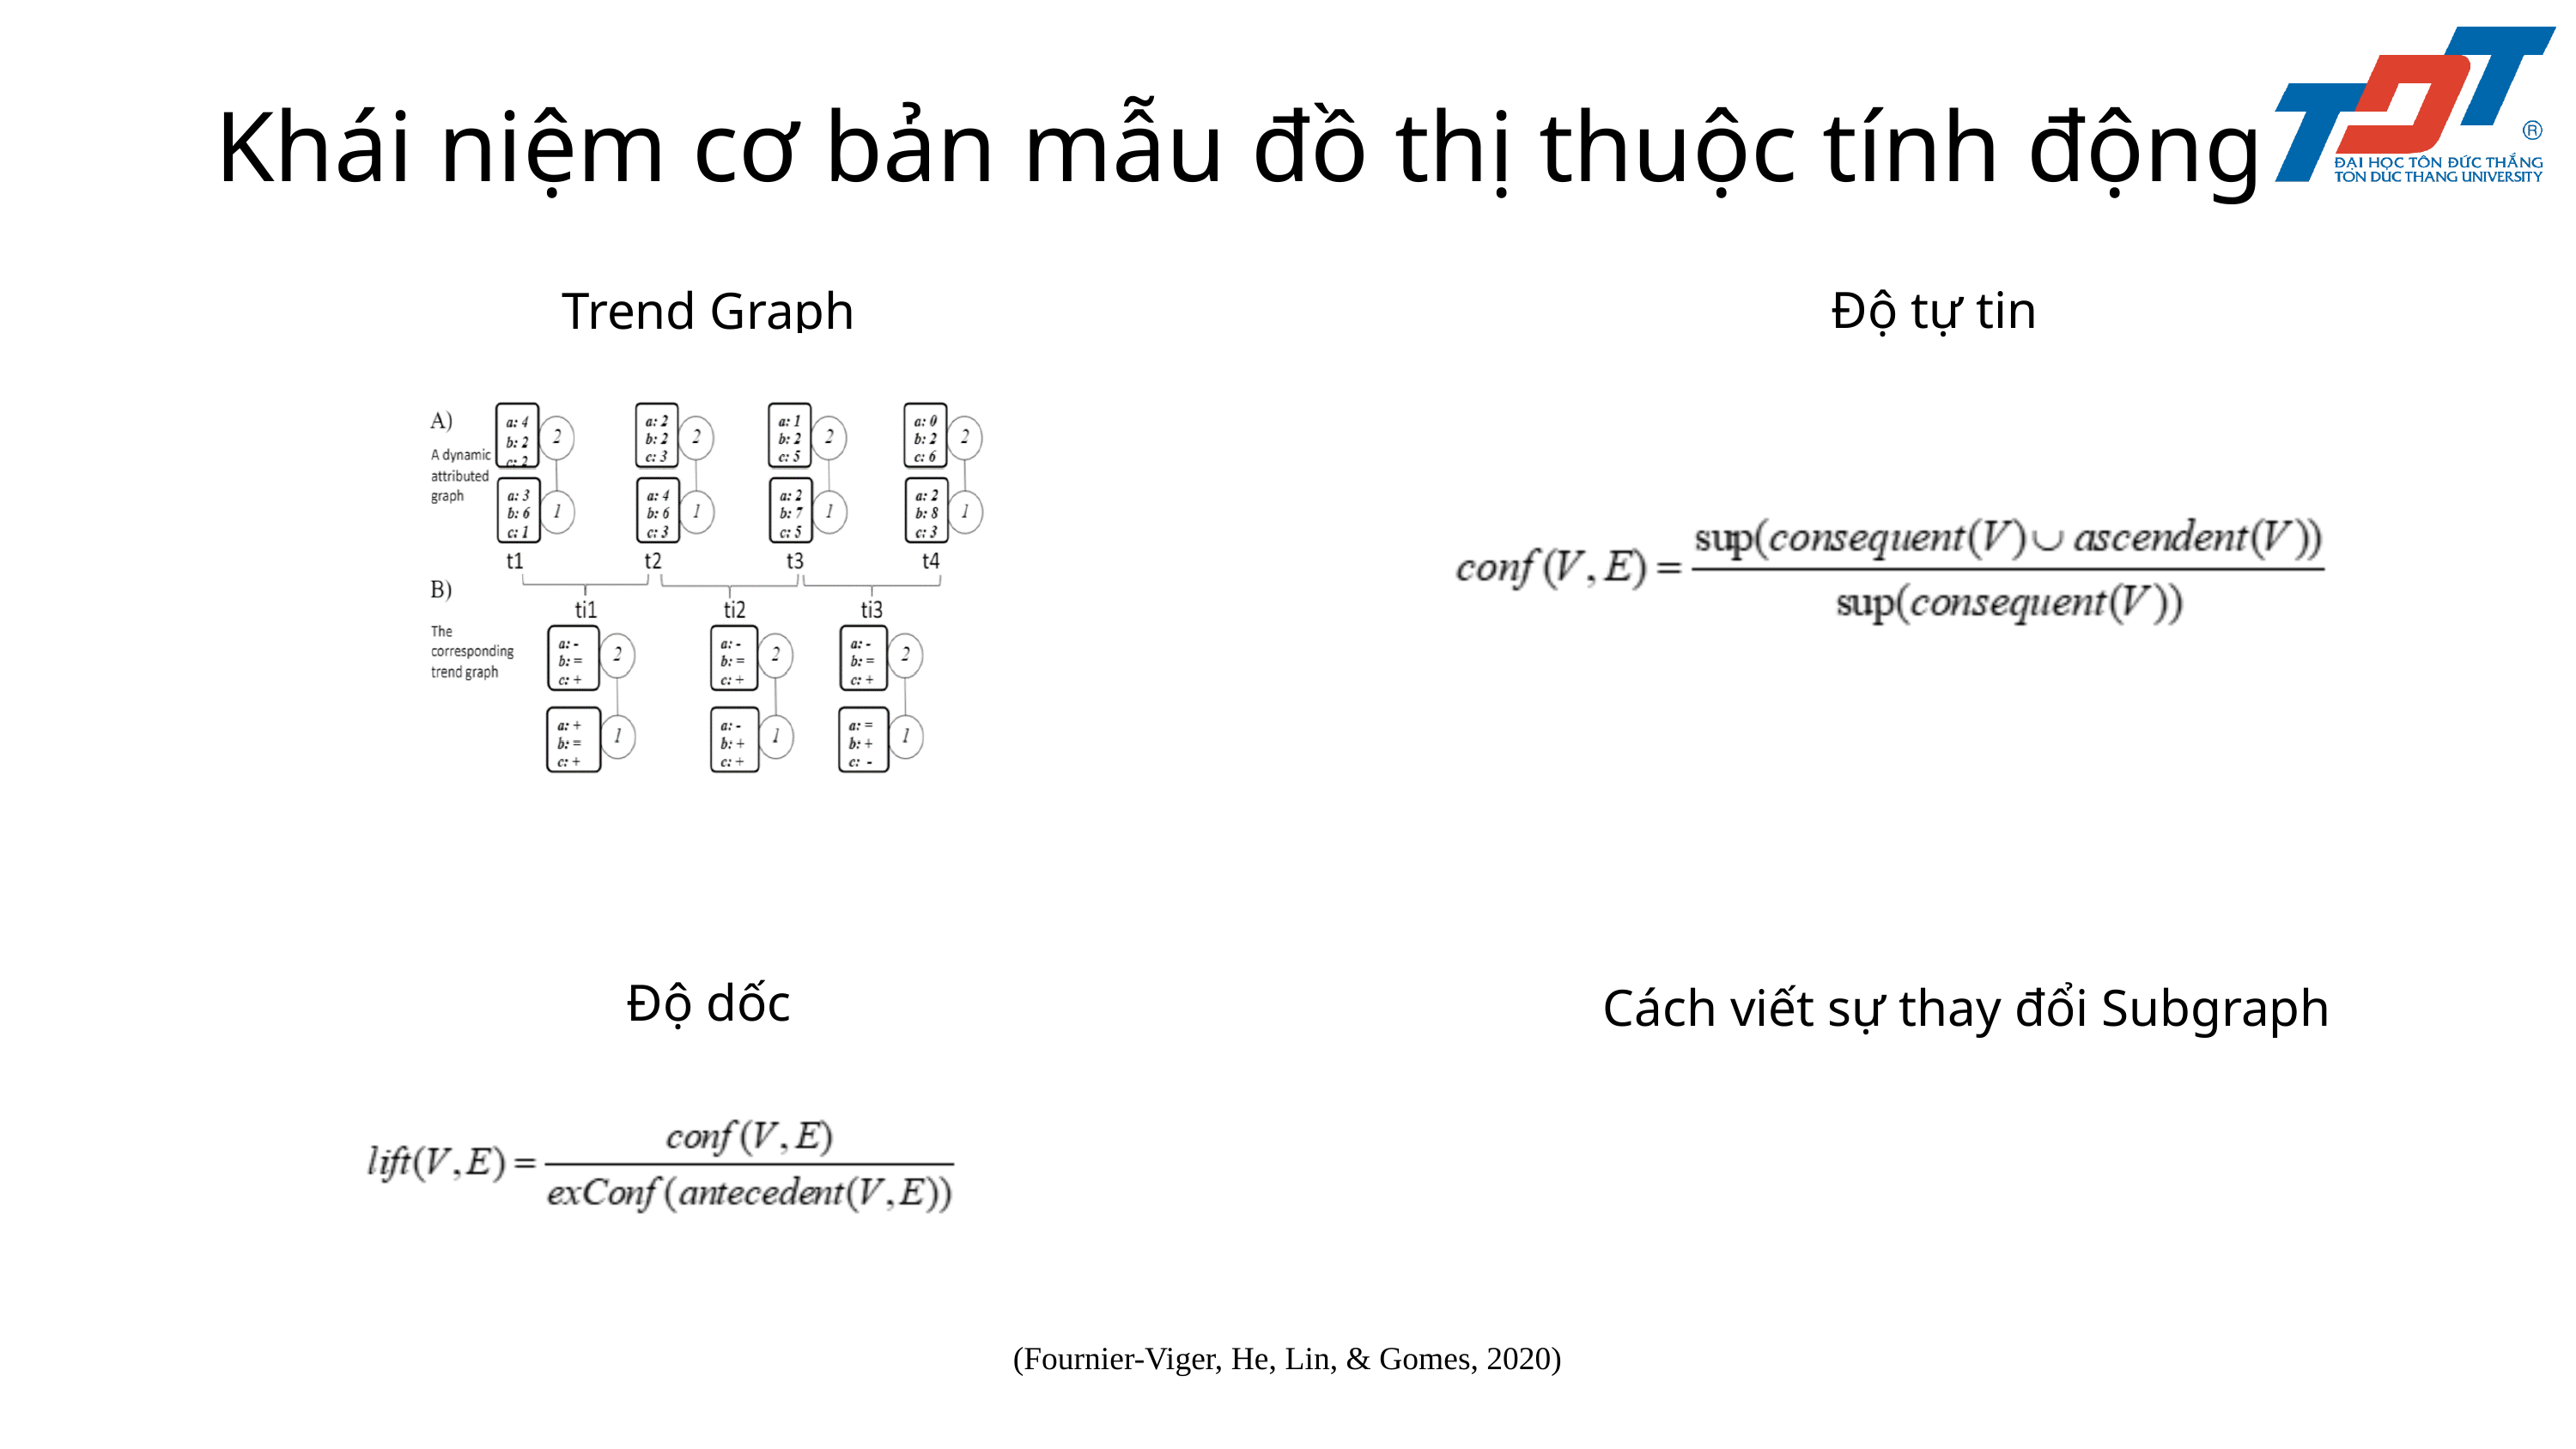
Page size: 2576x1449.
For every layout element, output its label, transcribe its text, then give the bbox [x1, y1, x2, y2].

text_box Khái niệm cơ bản mẫu đồ thị thuộc tính động [96, 87, 2383, 202]
text_box Trend Graph [309, 264, 1109, 340]
picture [1427, 487, 2495, 657]
text_box Độ dốc [293, 955, 1126, 1031]
text_box Cách viết sự thay đổi Subgraph [1551, 961, 2383, 1037]
text_box Độ tự tin [1534, 263, 2335, 338]
picture [325, 1094, 1092, 1297]
picture [2274, 26, 2556, 183]
text_box (Fournier-Viger, He, Lin, & Gomes, 2020) [1000, 1331, 1576, 1382]
text_box [418, 333, 999, 809]
